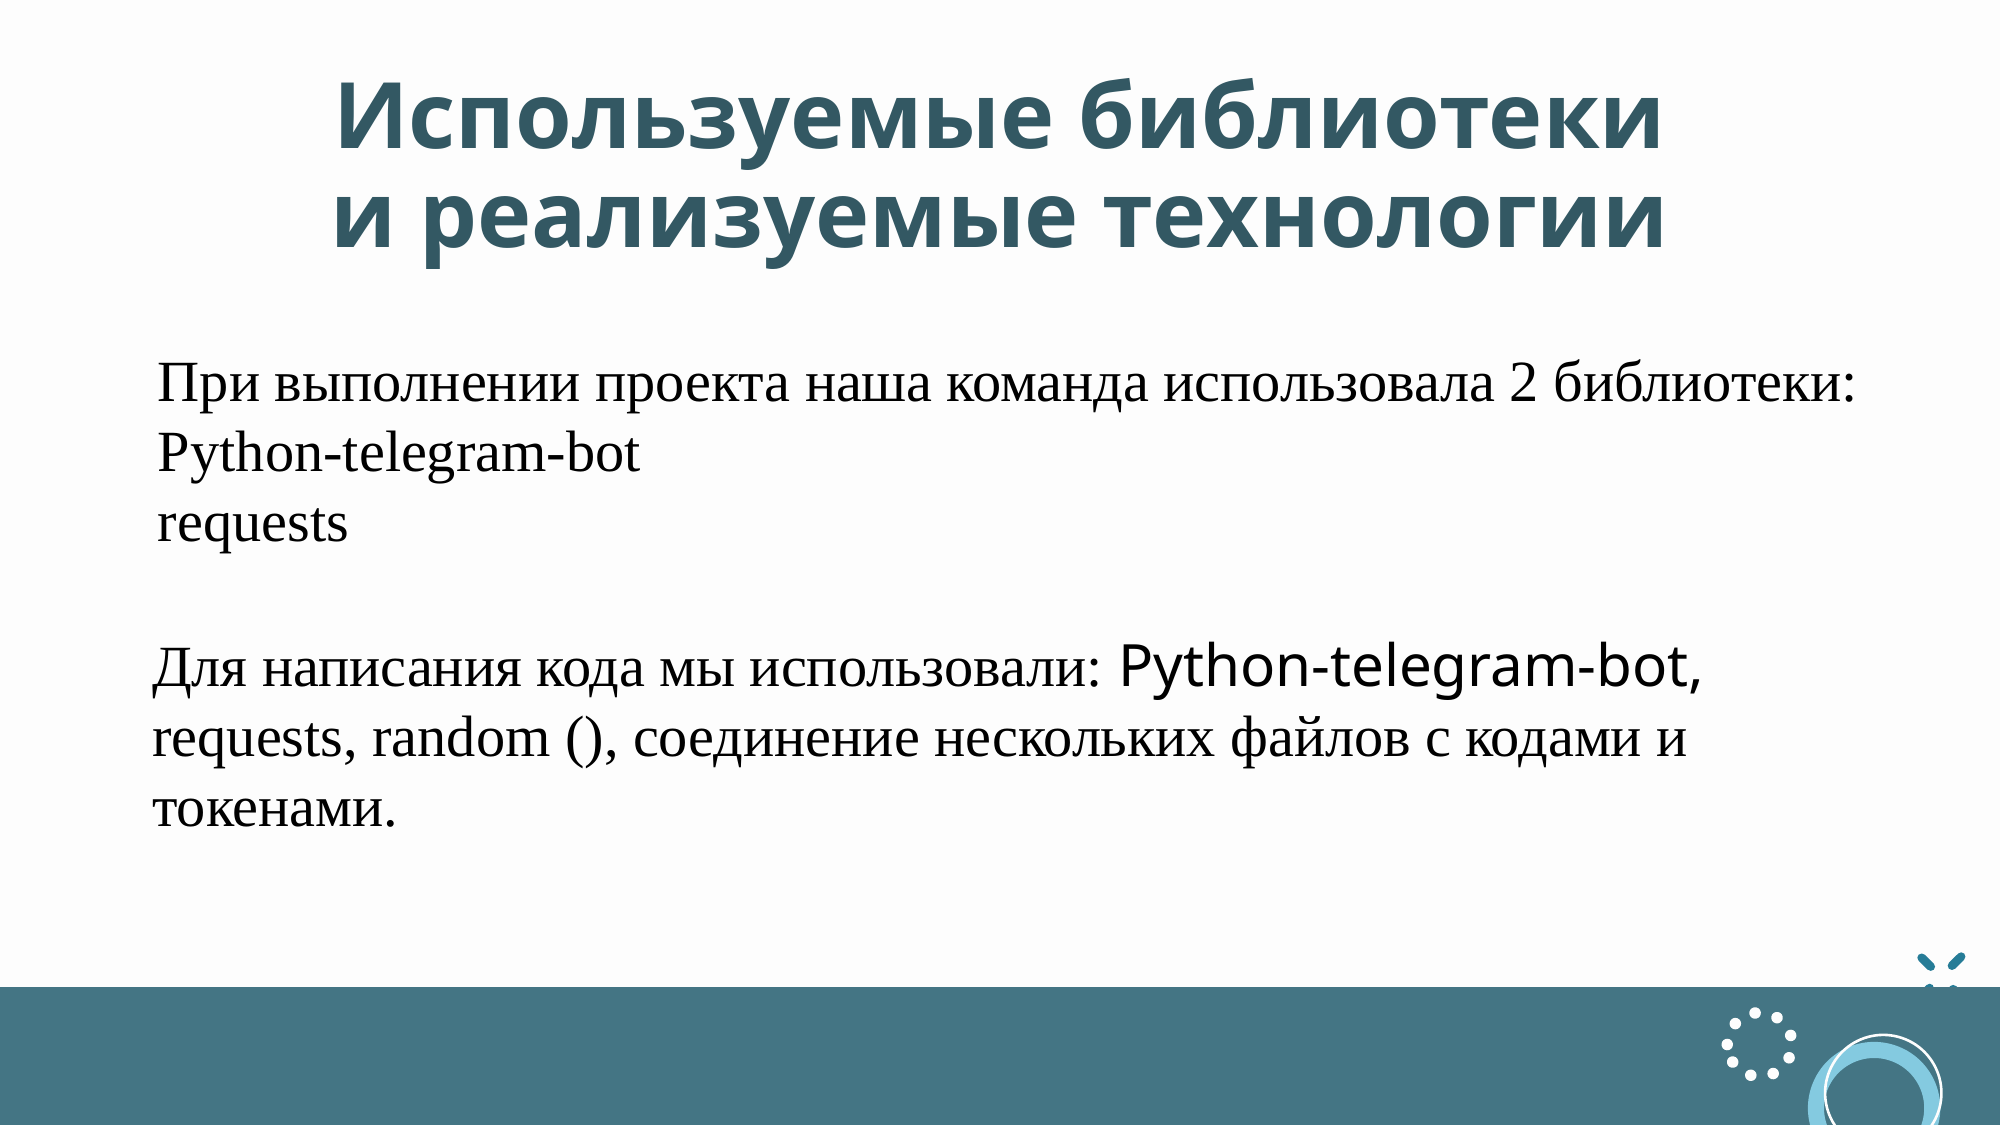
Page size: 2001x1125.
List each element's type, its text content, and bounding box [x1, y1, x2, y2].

text_box Для написания кода мы использовали: Python-telegram-bot, requests, random (), соединение нескольких файлов с кодами и токенами. [137, 620, 1895, 916]
title Используемые библиотеки и реализуемые технологии [137, 59, 1863, 278]
text_box При выполнении проекта наша команда использовала 2 библиотеки: Python-telegram-bot requests [143, 335, 1889, 561]
